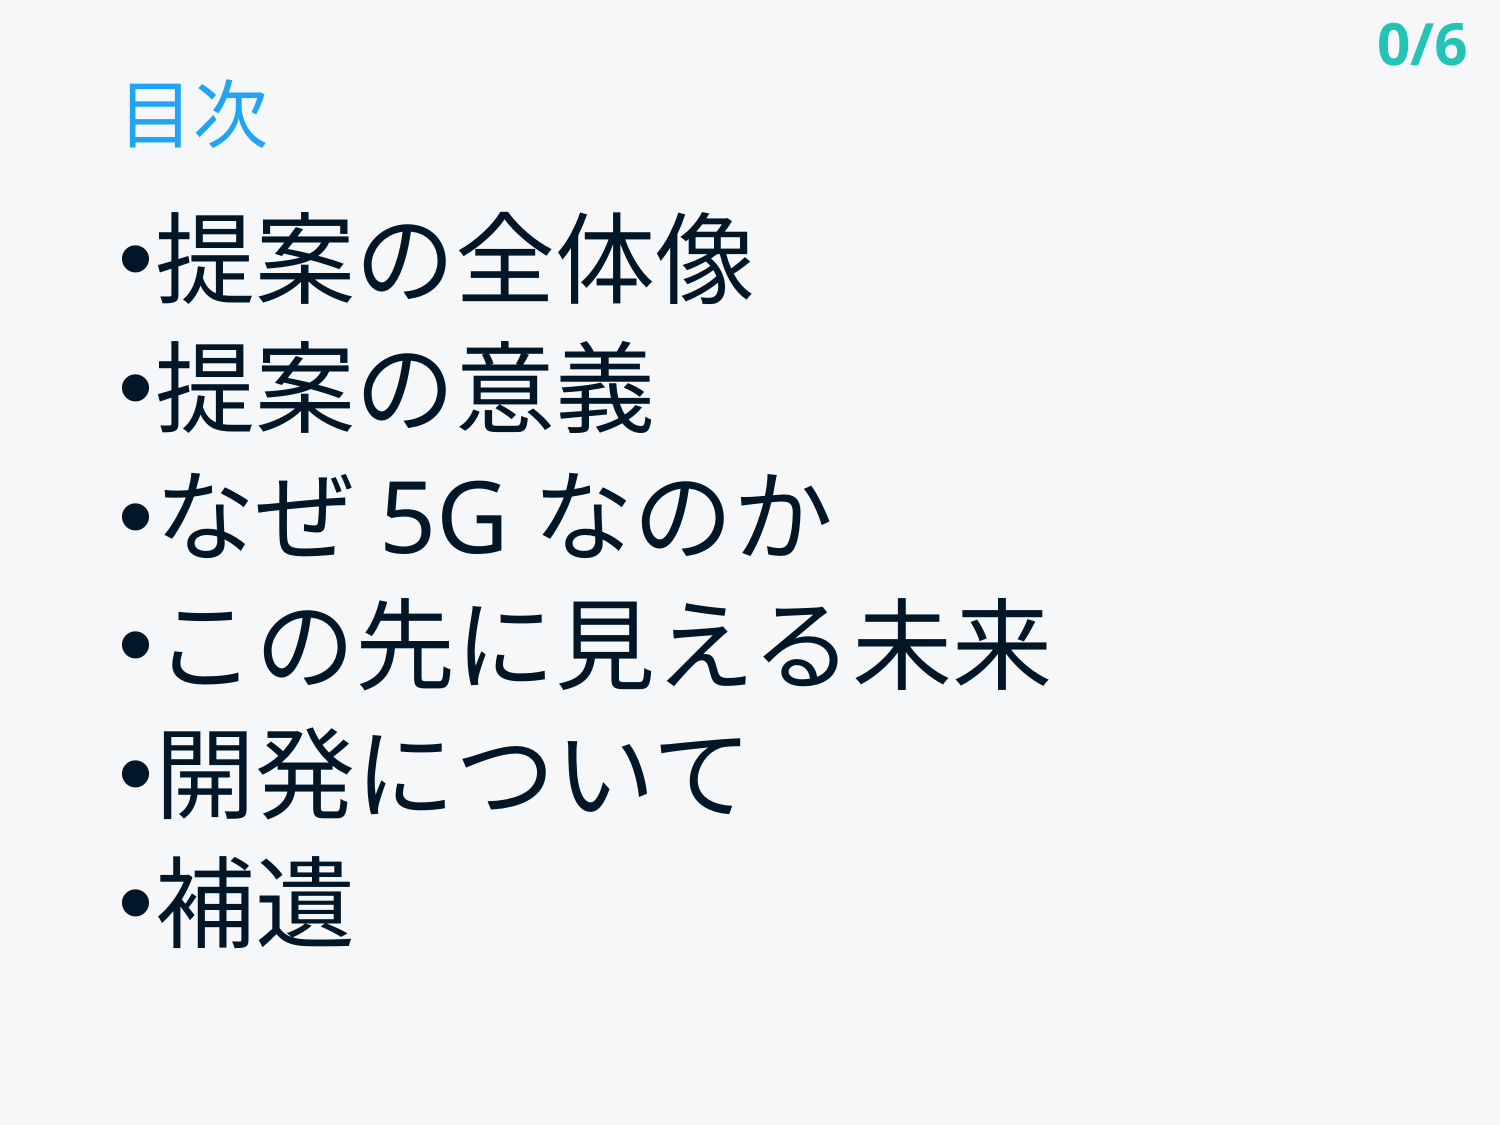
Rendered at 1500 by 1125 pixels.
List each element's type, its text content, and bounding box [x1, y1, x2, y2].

title 目次 [103, 59, 1397, 177]
list 提案の全体像 提案の意義 なぜ5Gなのか この先に見える未来 開発について 補遺 [103, 202, 1397, 1014]
text_box 0/6 [1362, 0, 1483, 85]
